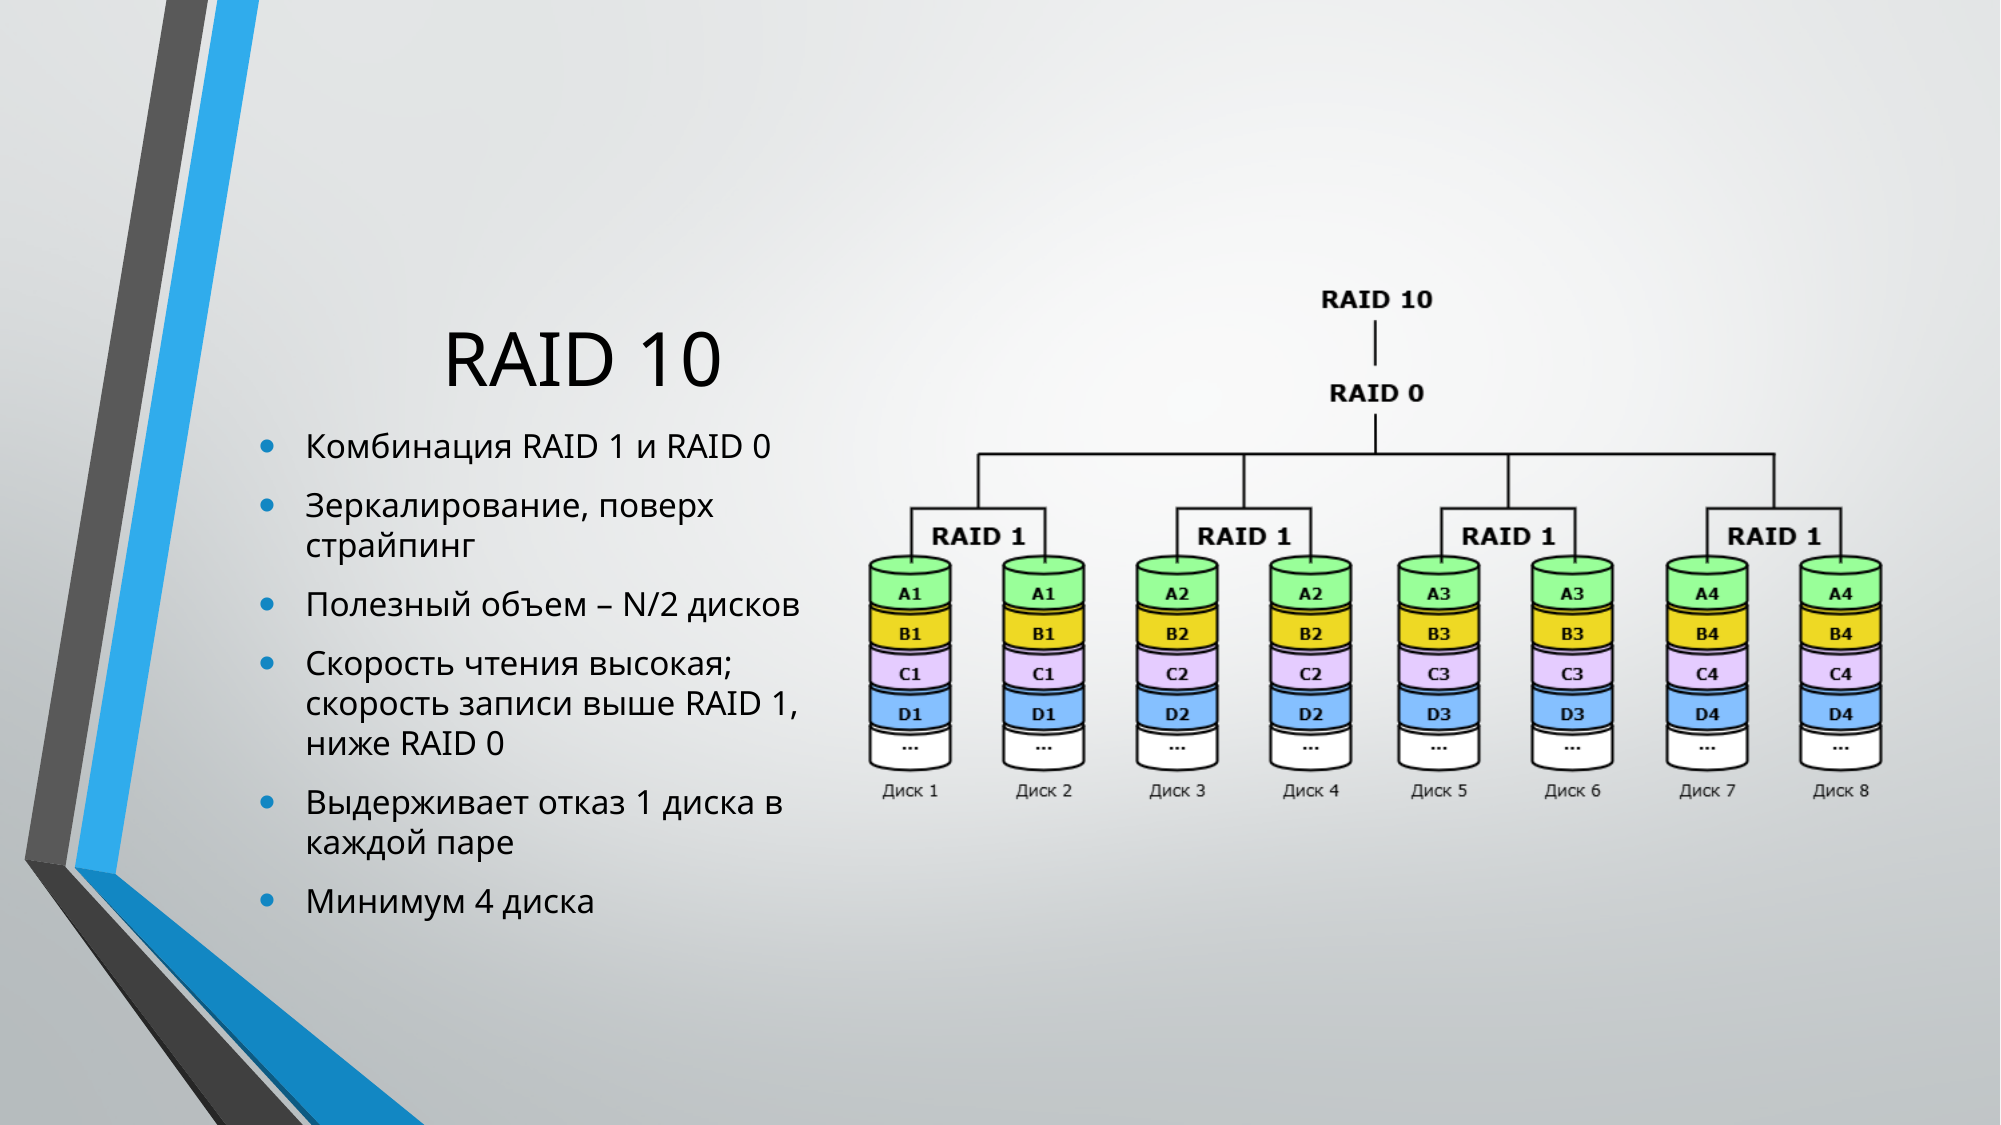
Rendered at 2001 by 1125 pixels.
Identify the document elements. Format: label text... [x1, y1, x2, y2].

list Комбинация RAID 1 и RAID 0 Зеркалирование, поверх страйпинг Полезный объем – N/2 дисков Скорость чтения высокая; скорость записи выше RAID 1, ниже RAID 0 Выдерживает отказ 1 диска в каждой паре Минимум 4 диска [243, 408, 864, 938]
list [863, 252, 1888, 810]
title RAID 10 [243, 296, 863, 408]
